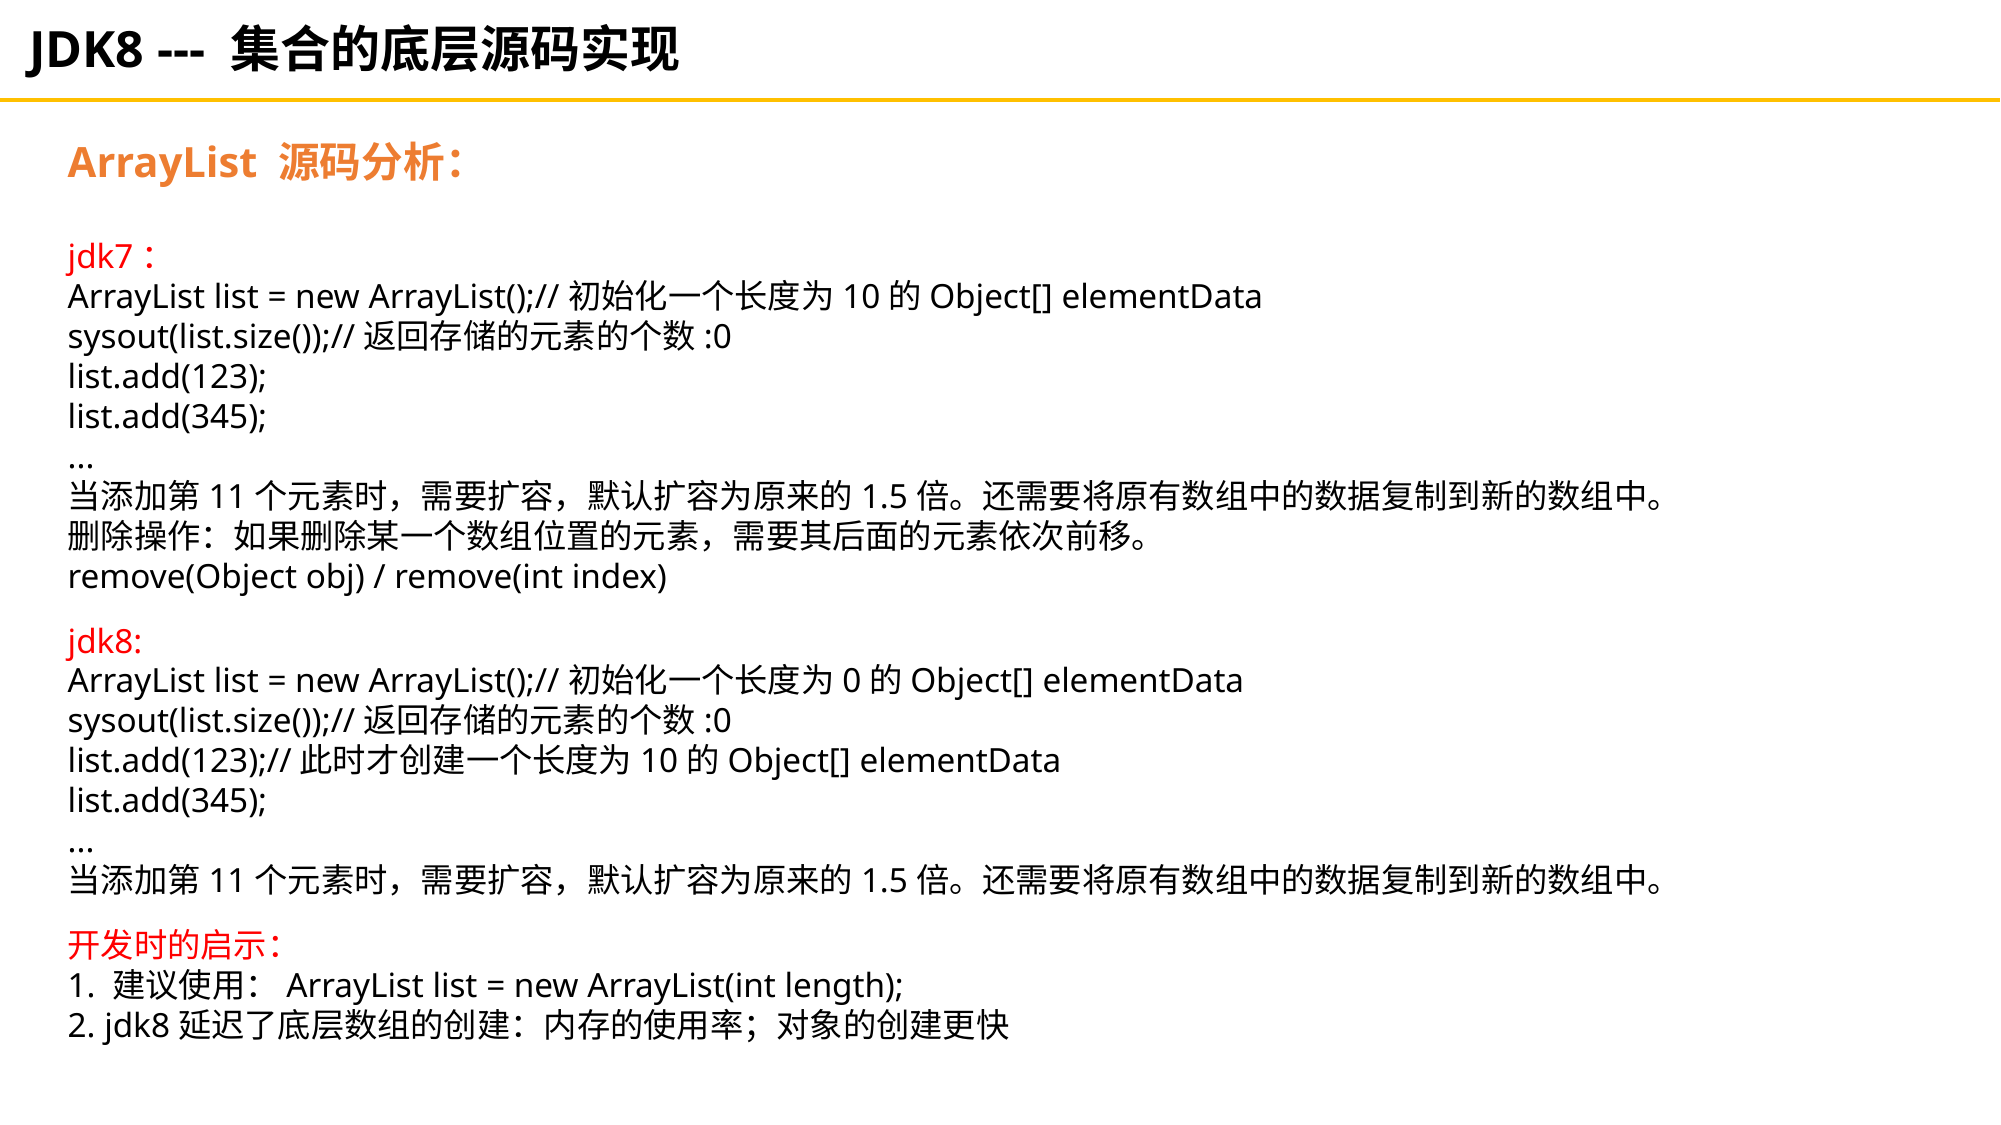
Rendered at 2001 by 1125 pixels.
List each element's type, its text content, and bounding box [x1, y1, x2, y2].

text_box ArrayList 源码分析： jdk7： ArrayList list = new ArrayList();//初始化一个长度为10的Object[] elementData sysout(list.size());//返回存储的元素的个数:0 list.add(123); list.add(345); ... 当添加第11个元素时，需要扩容，默认扩容为原来的1.5倍。还需要将原有数组中的数据复制到新的数组中。 删除操作：如果删除某一个数组位置的元素，需要其后面的元素依次前移。 remove(Object obj) / remove(int index) jdk8: ArrayList list = new ArrayList();//初始化一个长度为0的Object[] elementData sysout(list.size());//返回存储的元素的个数:0 list.add(123);//此时才创建一个长度为10的Object[] elementData list.add(345); ... 当添加第11个元素时，需要扩容，默认扩容为原来的1.5倍。还需要将原有数组中的数据复制到新的数组中。 开发时的启示： 1. 建议使用：ArrayList list = new ArrayList(int length); 2. jdk8延迟了底层数组的创建：内存的使用率；对象的创建更快 [52, 128, 1737, 1052]
text_box JDK8 --- 集合的底层源码实现 [14, 9, 696, 85]
